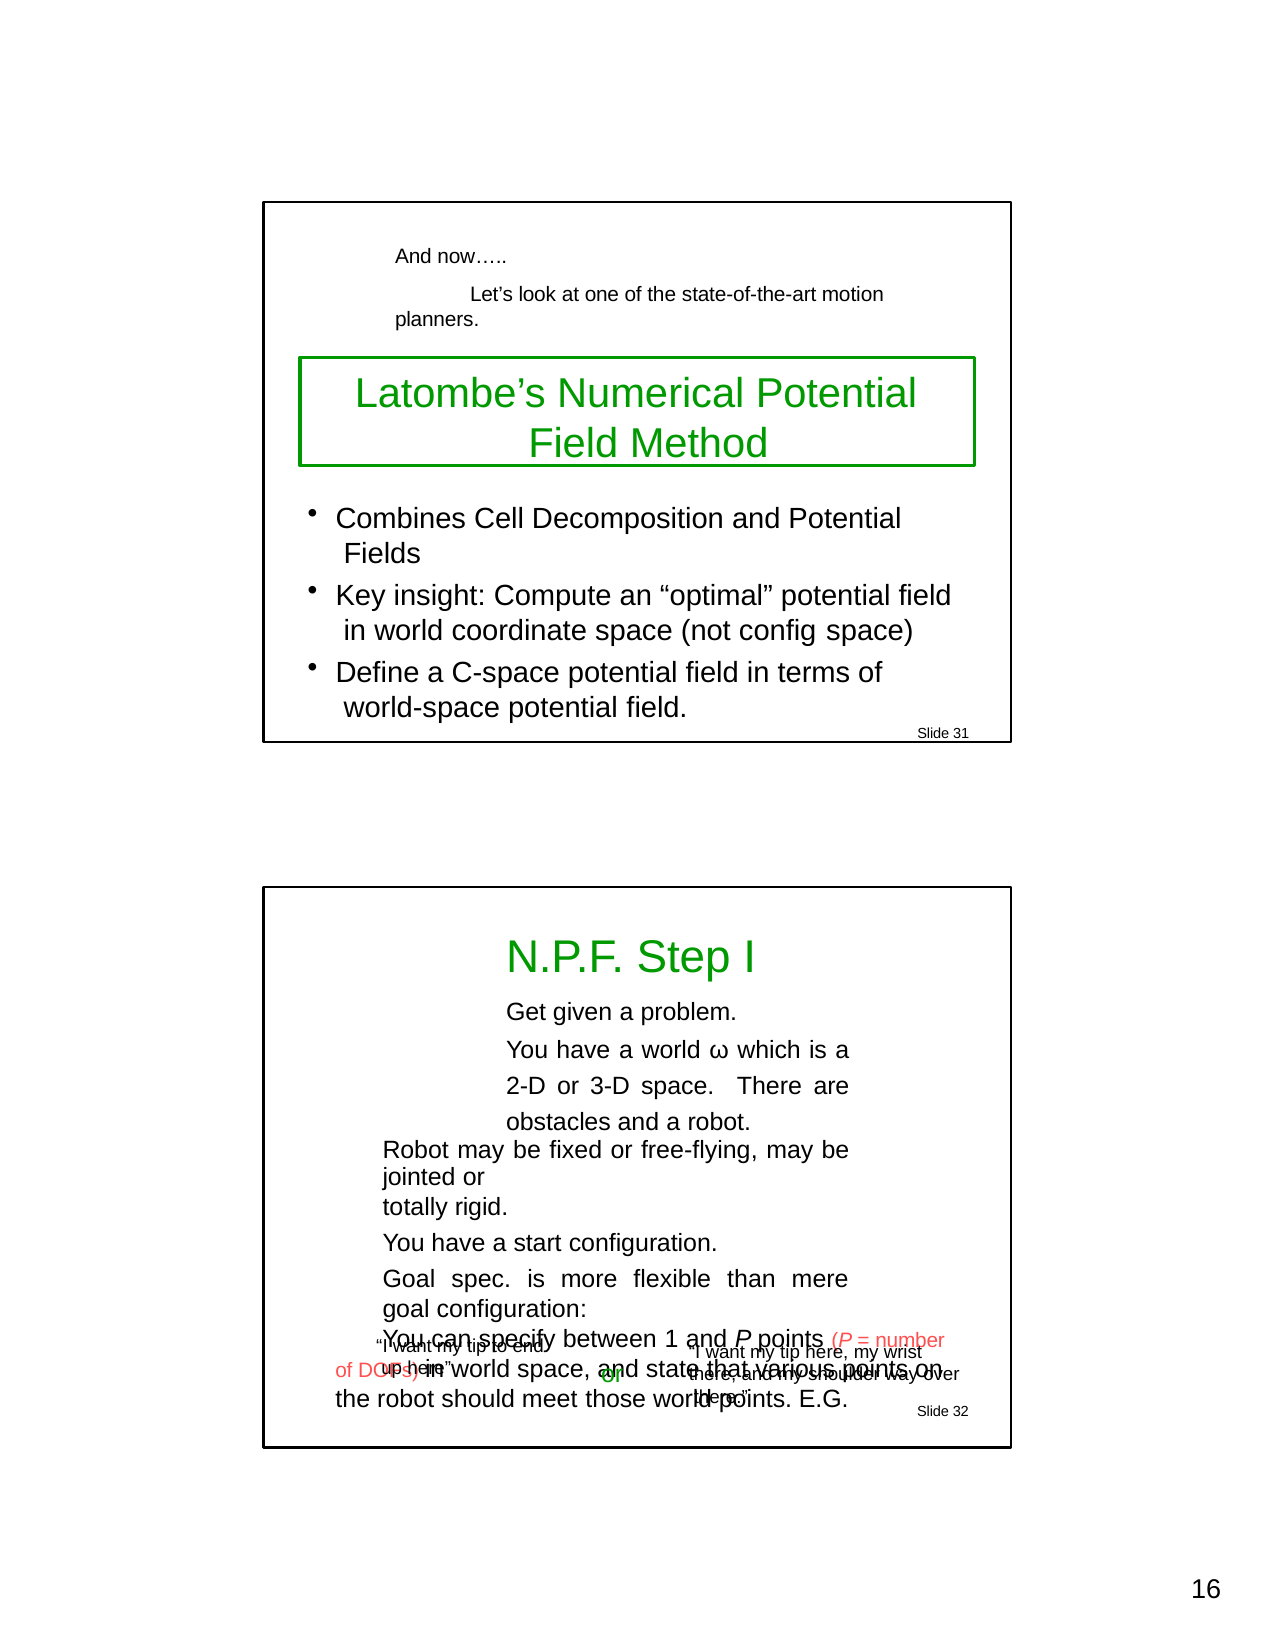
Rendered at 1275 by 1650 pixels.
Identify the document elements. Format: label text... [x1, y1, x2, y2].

text_box [263, 887, 1012, 1448]
text_box And now….. Let’s look at one of the state-of-the-art motion planners. Combines Cell Decomposition and Potential Fields Key insight: Compute an “optimal” potential field in world coordinate space (not config space) Define a C-space potential field in terms of world-space potential field. Slide 31 [263, 202, 1012, 742]
slide_number 10 [1186, 1571, 1226, 1650]
